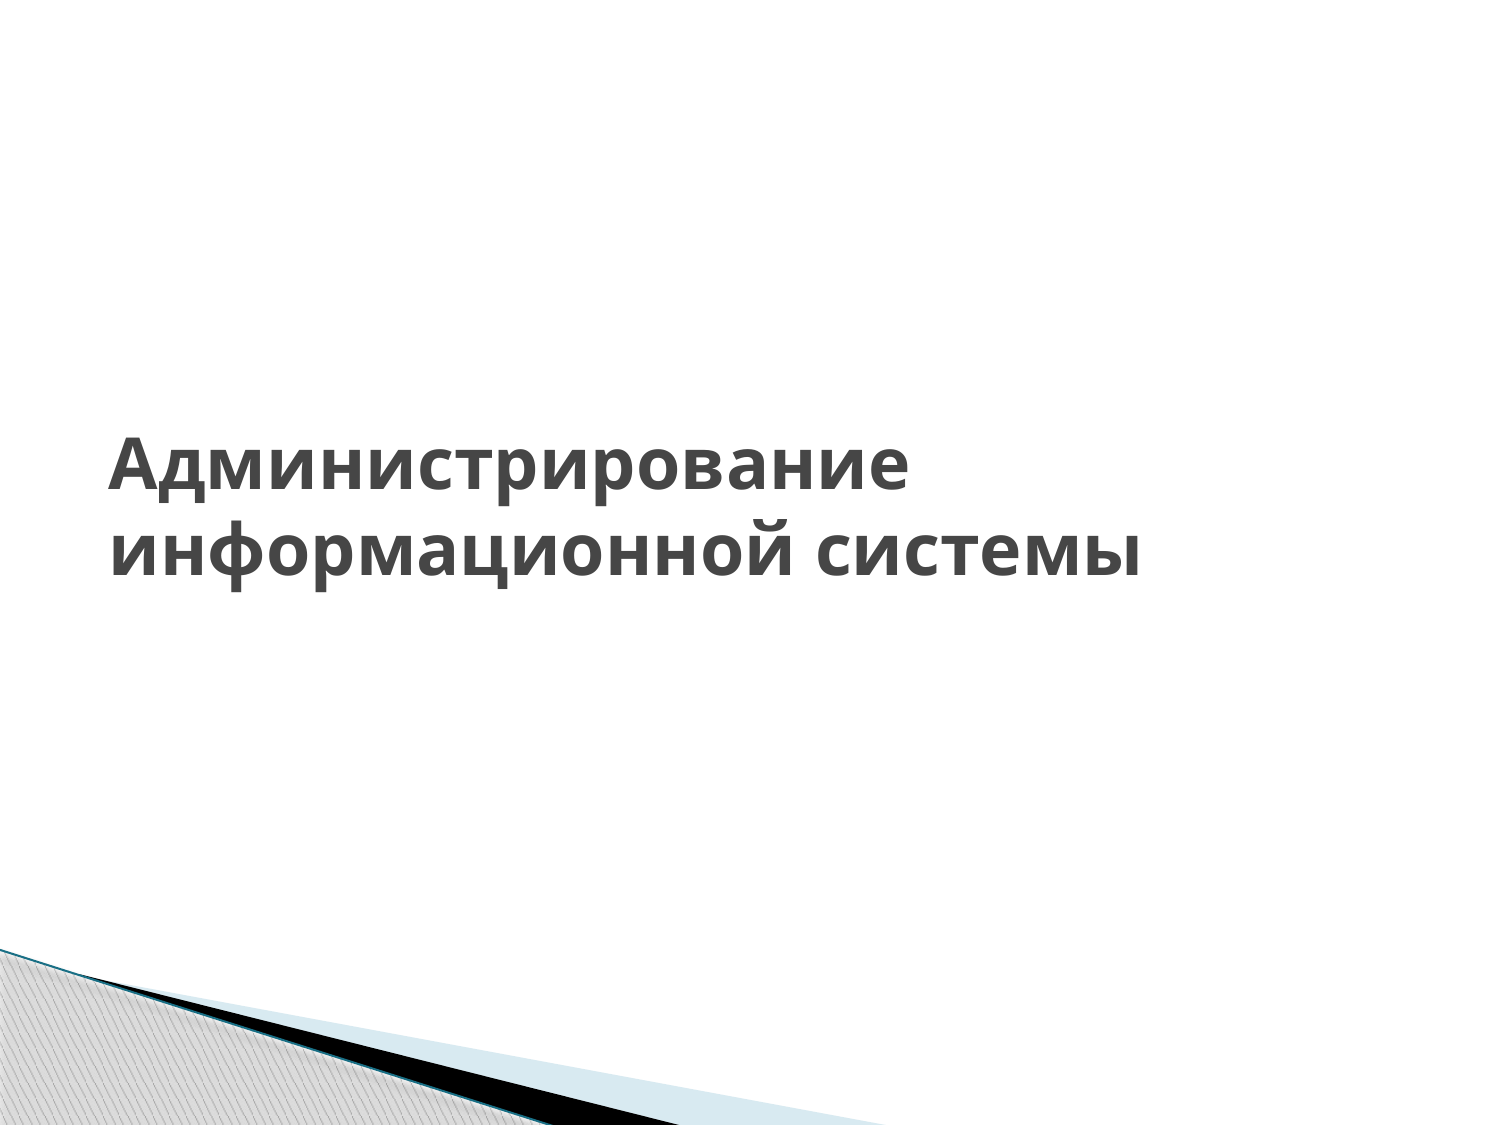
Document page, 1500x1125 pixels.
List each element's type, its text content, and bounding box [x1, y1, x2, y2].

title Администрирование информационной системы [93, 410, 1444, 598]
